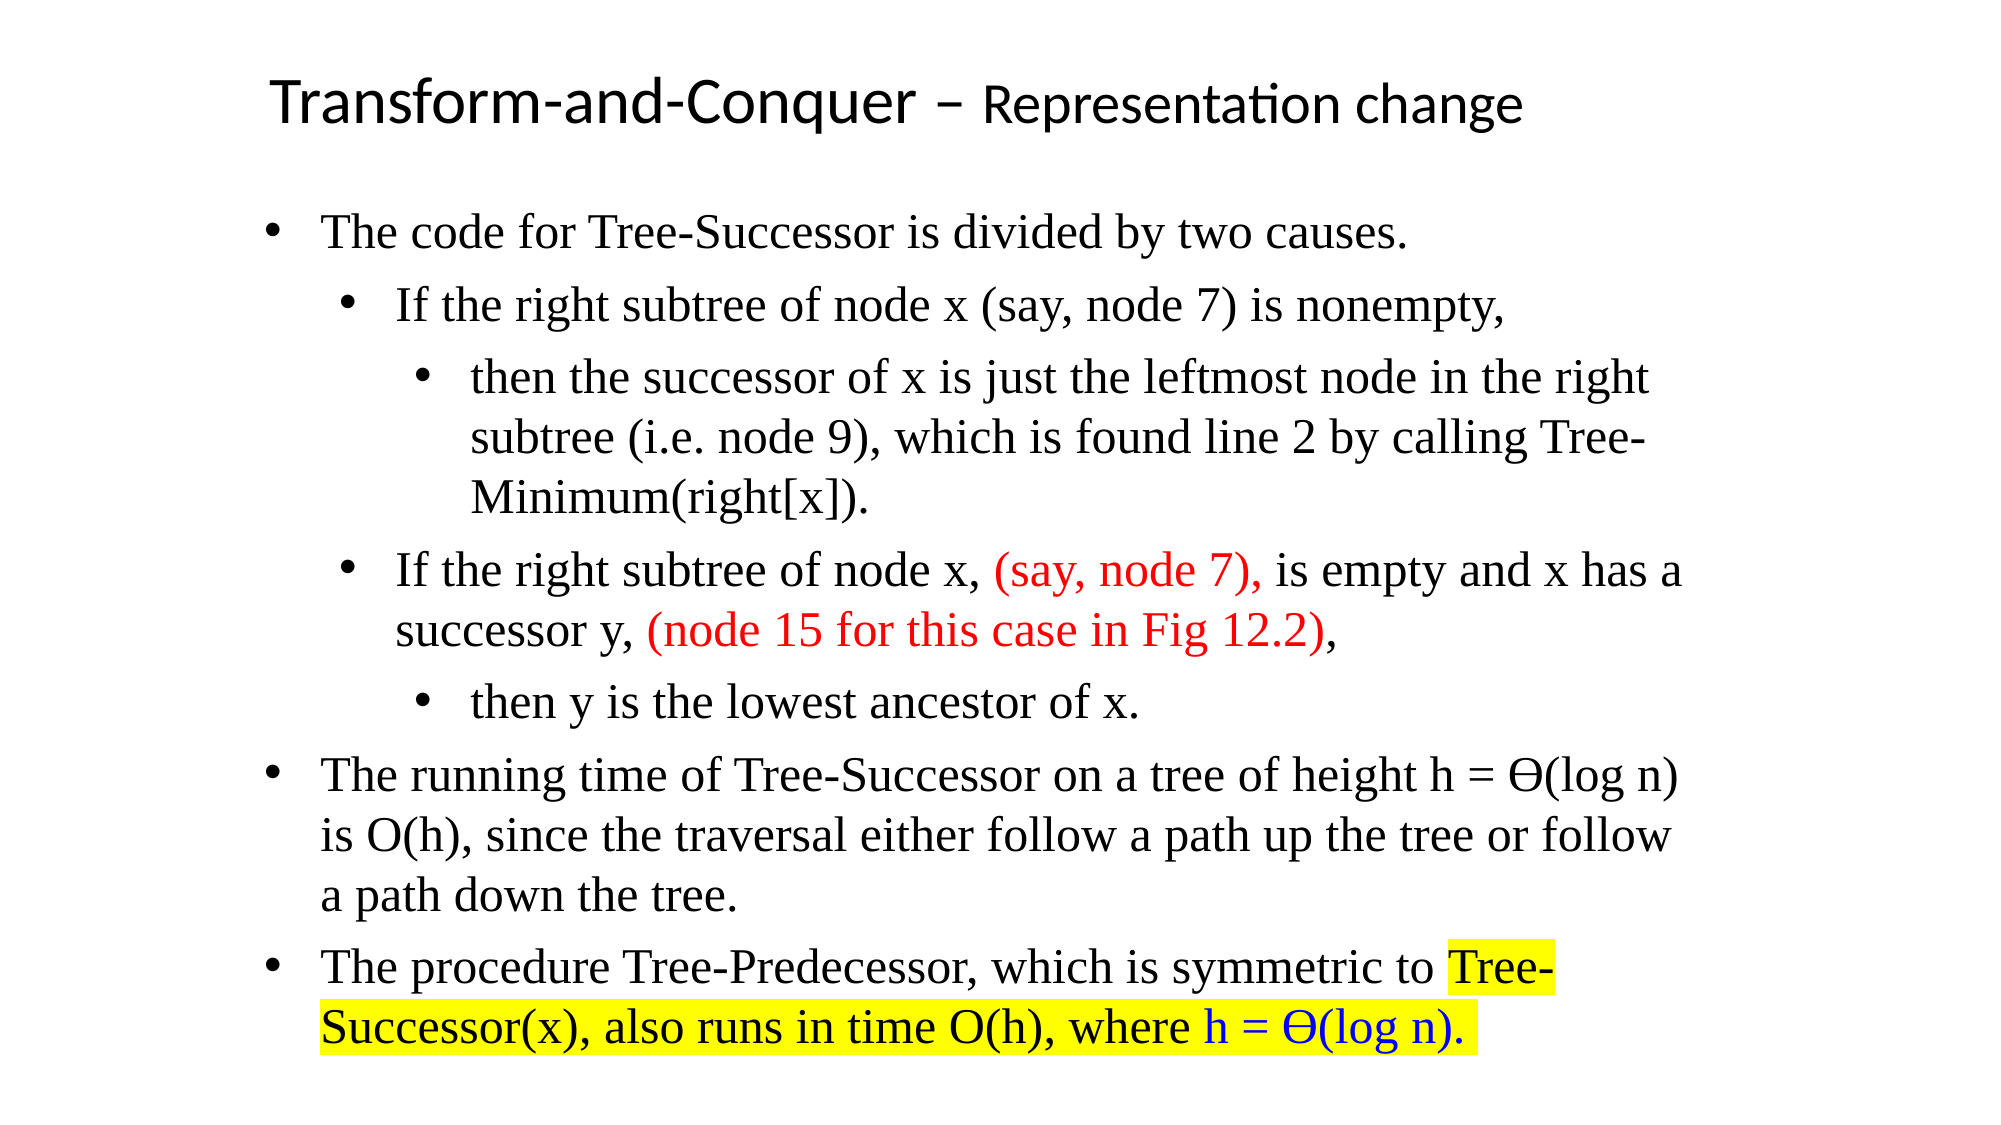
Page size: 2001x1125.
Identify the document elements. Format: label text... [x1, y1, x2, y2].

text_box Transform-and-Conquer – Representation change [255, 49, 1541, 145]
text_box The code for Tree-Successor is divided by two causes. If the right subtree of node x (say, node 7) is nonempty, then the successor of x is just the leftmost node in the right subtree (i.e. node 9), which is found line 2 by calling Tree-Minimum(right[x]). If the right subtree of node x, (say, node 7), is empty and x has a successor y, (node 15 for this case in Fig 12.2), then y is the lowest ancestor of x. The running time of Tree-Successor on a tree of height h = Ɵ(log n) is O(h), since the traversal either follow a path up the tree or follow a path down the tree. The procedure Tree-Predecessor, which is symmetric to Tree-Successor(x), also runs in time O(h), where h = Ɵ(log n). [249, 191, 1713, 1062]
